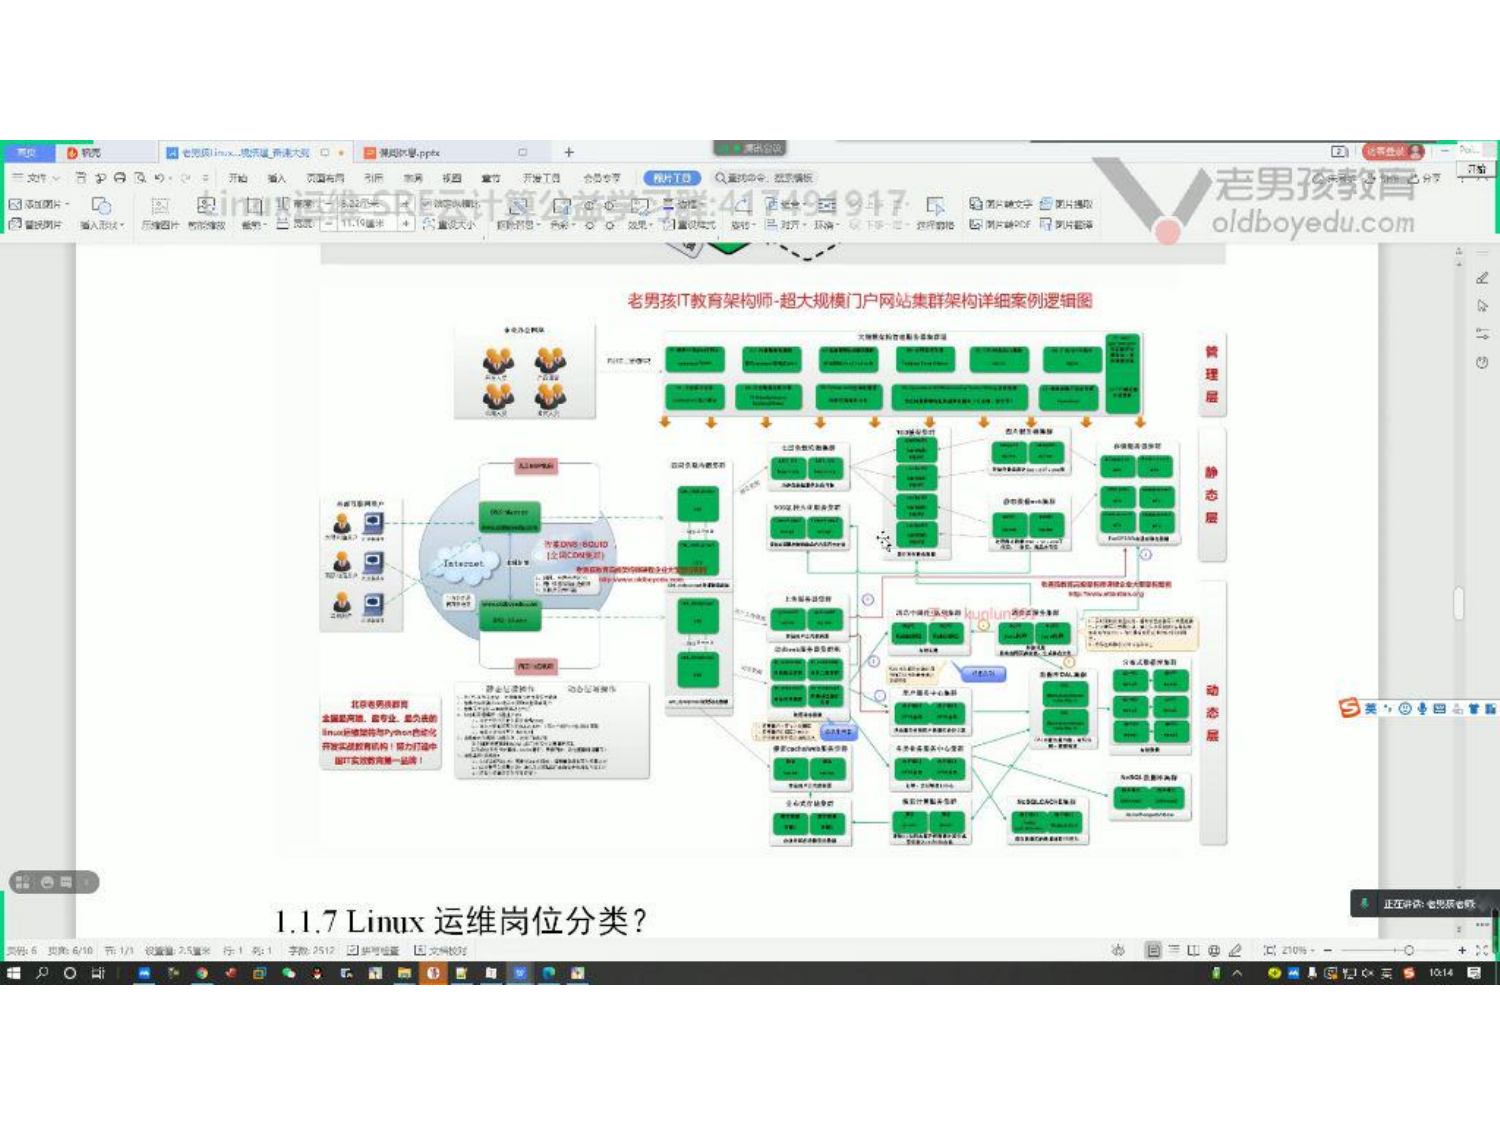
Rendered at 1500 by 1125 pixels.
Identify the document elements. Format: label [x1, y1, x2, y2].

picture [0, 140, 1500, 985]
